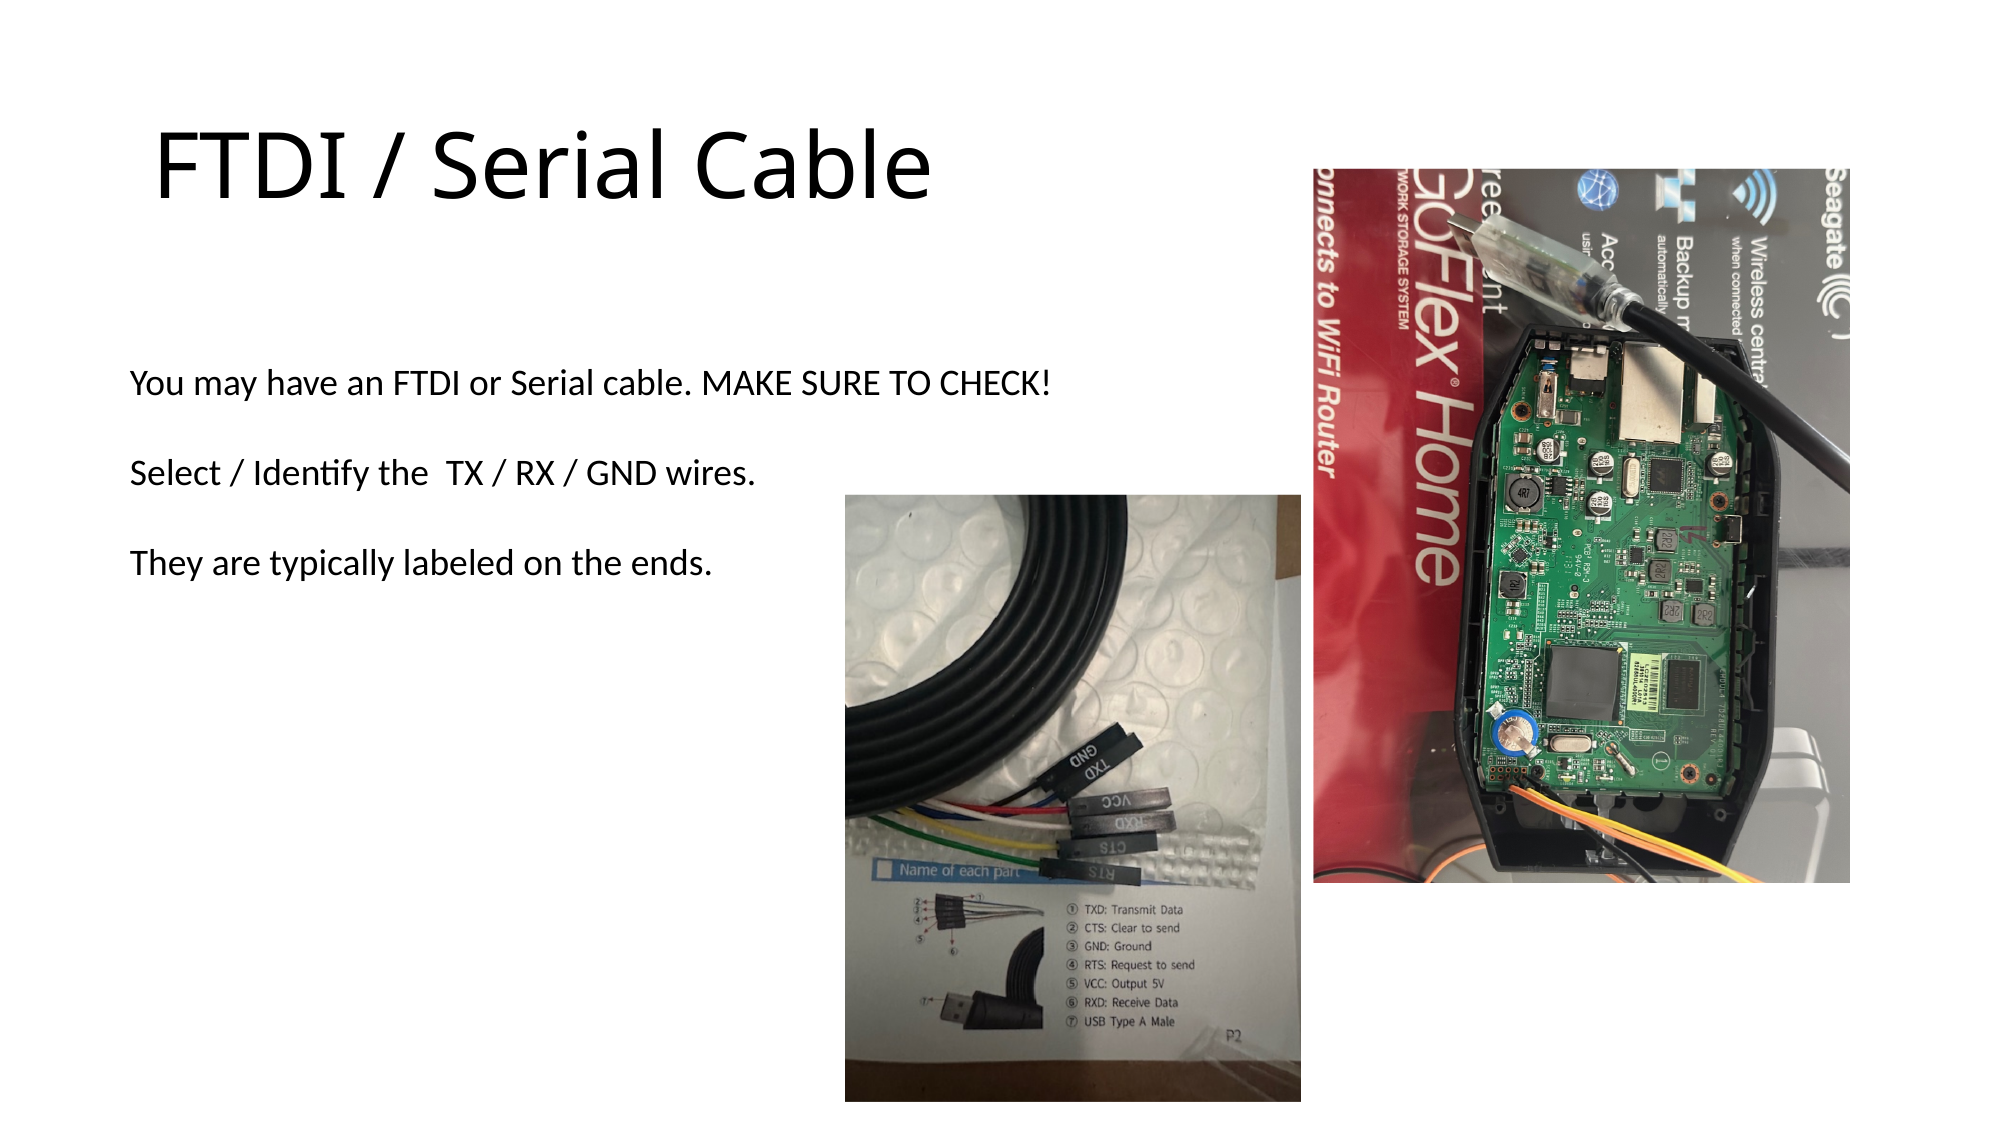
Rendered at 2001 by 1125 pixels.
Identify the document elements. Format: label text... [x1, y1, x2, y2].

title FTDI / Serial Cable [137, 59, 1863, 278]
picture [1314, 169, 1850, 257]
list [1224, 257, 1939, 794]
picture [768, 495, 1850, 1101]
text_box You may have an FTDI or Serial cable. MAKE SURE TO CHECK! Select / Identify the TX / RX / GND wires. They are typically labeled on the ends. [115, 350, 1069, 726]
